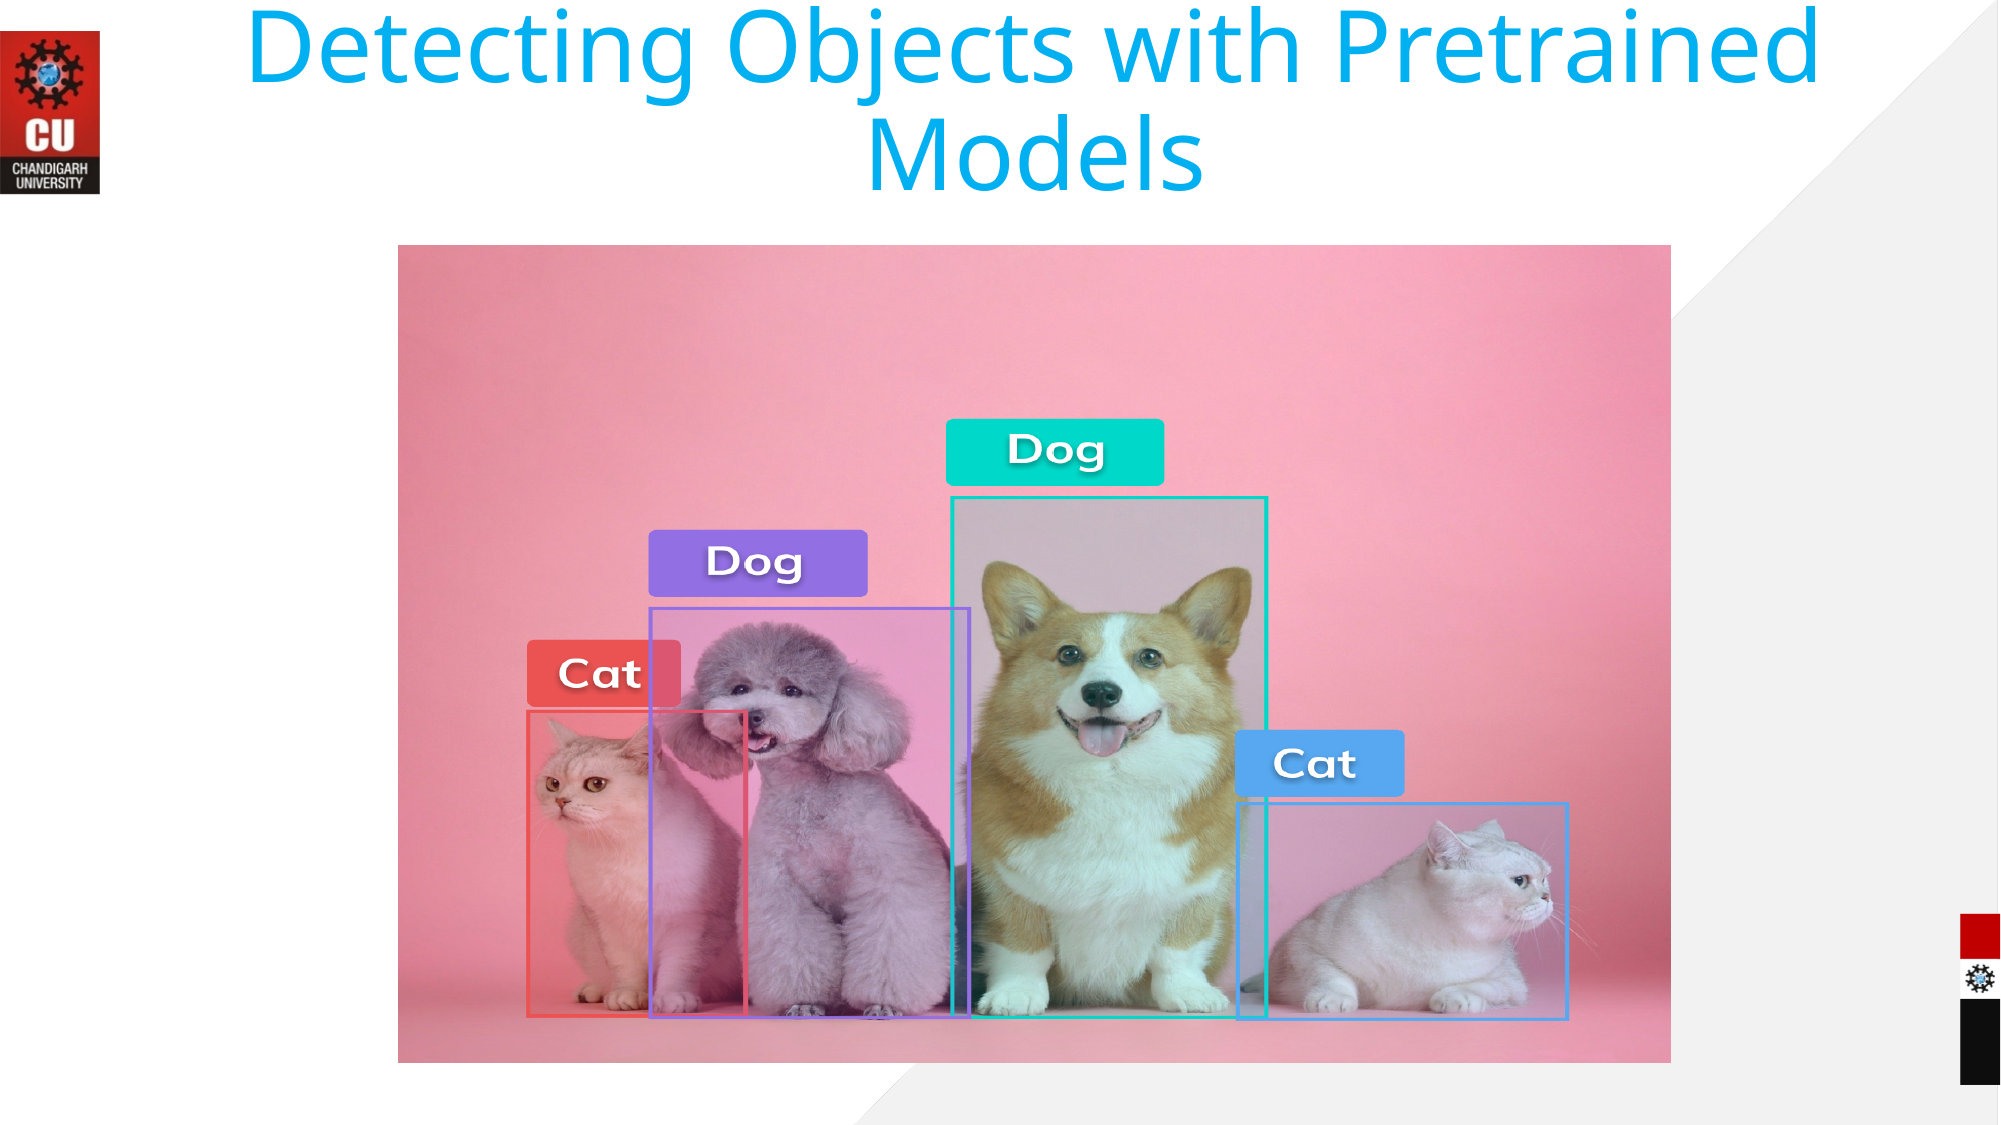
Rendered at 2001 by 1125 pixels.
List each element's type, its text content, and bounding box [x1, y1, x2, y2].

picture [0, 0, 2001, 1125]
title Detecting Objects with Pretrained Models [150, 35, 1920, 220]
